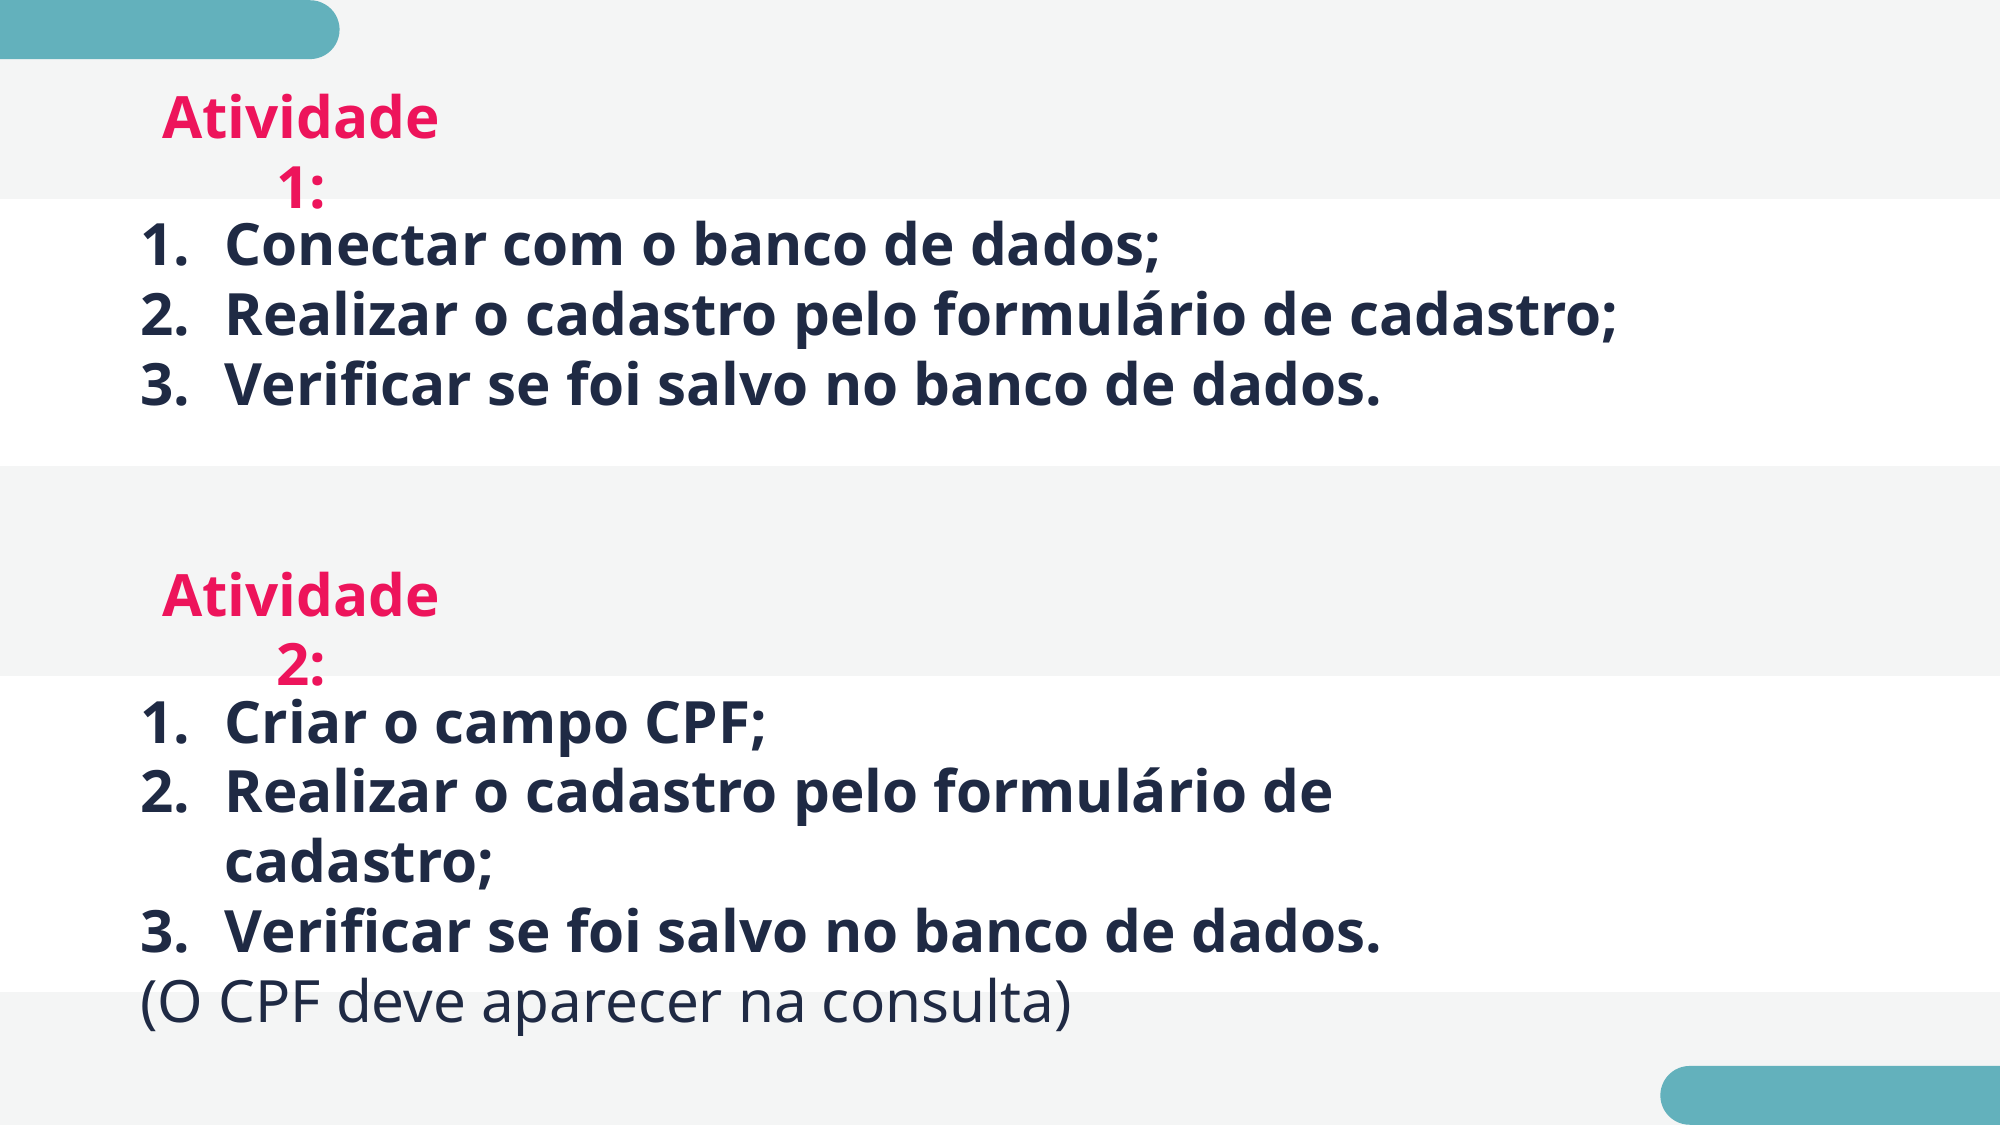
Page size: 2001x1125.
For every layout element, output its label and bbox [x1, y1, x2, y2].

text_box [0, 550, 2000, 991]
text_box [0, 72, 2000, 465]
